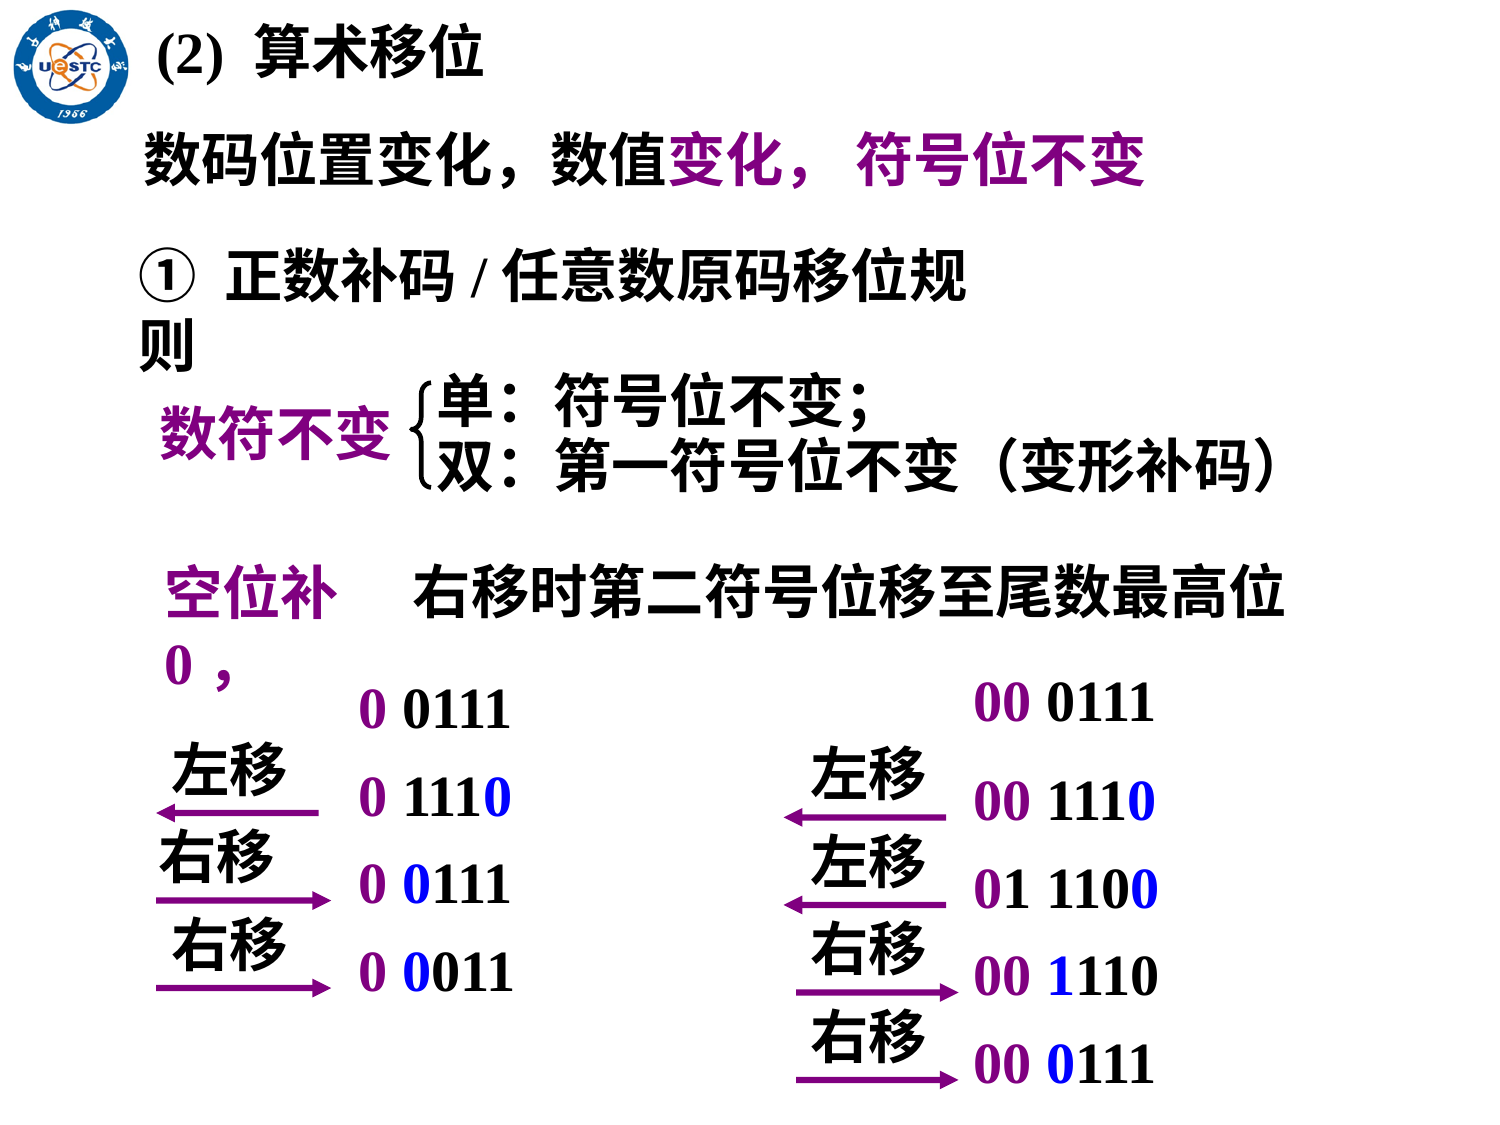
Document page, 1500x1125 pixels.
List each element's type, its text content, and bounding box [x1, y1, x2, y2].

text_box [795, 992, 972, 1081]
picture [6, 8, 136, 126]
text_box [783, 817, 972, 906]
text_box 0 0111 [343, 838, 632, 923]
text_box 00 1110 [976, 754, 1246, 840]
text_box [411, 382, 432, 488]
text_box 数码位置变化，数值变化， 符号位不变 [128, 115, 1314, 201]
text_box ① 正数补码/任意数原码移位规则 [123, 231, 1011, 387]
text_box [795, 904, 972, 991]
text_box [155, 725, 332, 812]
text_box 01 1100 [976, 842, 1246, 928]
text_box (2) 算术移位 [141, 8, 739, 94]
text_box 单：符号位不变； 双：第一符号位不变（变形补码） [422, 387, 1329, 502]
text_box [155, 900, 332, 989]
text_box 00 1110 [976, 929, 1246, 1015]
text_box 空位补0， [149, 548, 393, 704]
text_box 0 0011 [343, 925, 632, 1011]
text_box 00 0111 [958, 680, 1234, 738]
text_box 0 0111 [343, 688, 644, 745]
text_box 数符不变 [145, 389, 417, 475]
text_box 0 1110 [343, 750, 632, 836]
text_box 右移时第二符号位移至尾数最高位 [398, 547, 1329, 633]
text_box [783, 729, 972, 816]
text_box 00 0111 [958, 1017, 1246, 1103]
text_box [143, 812, 332, 901]
